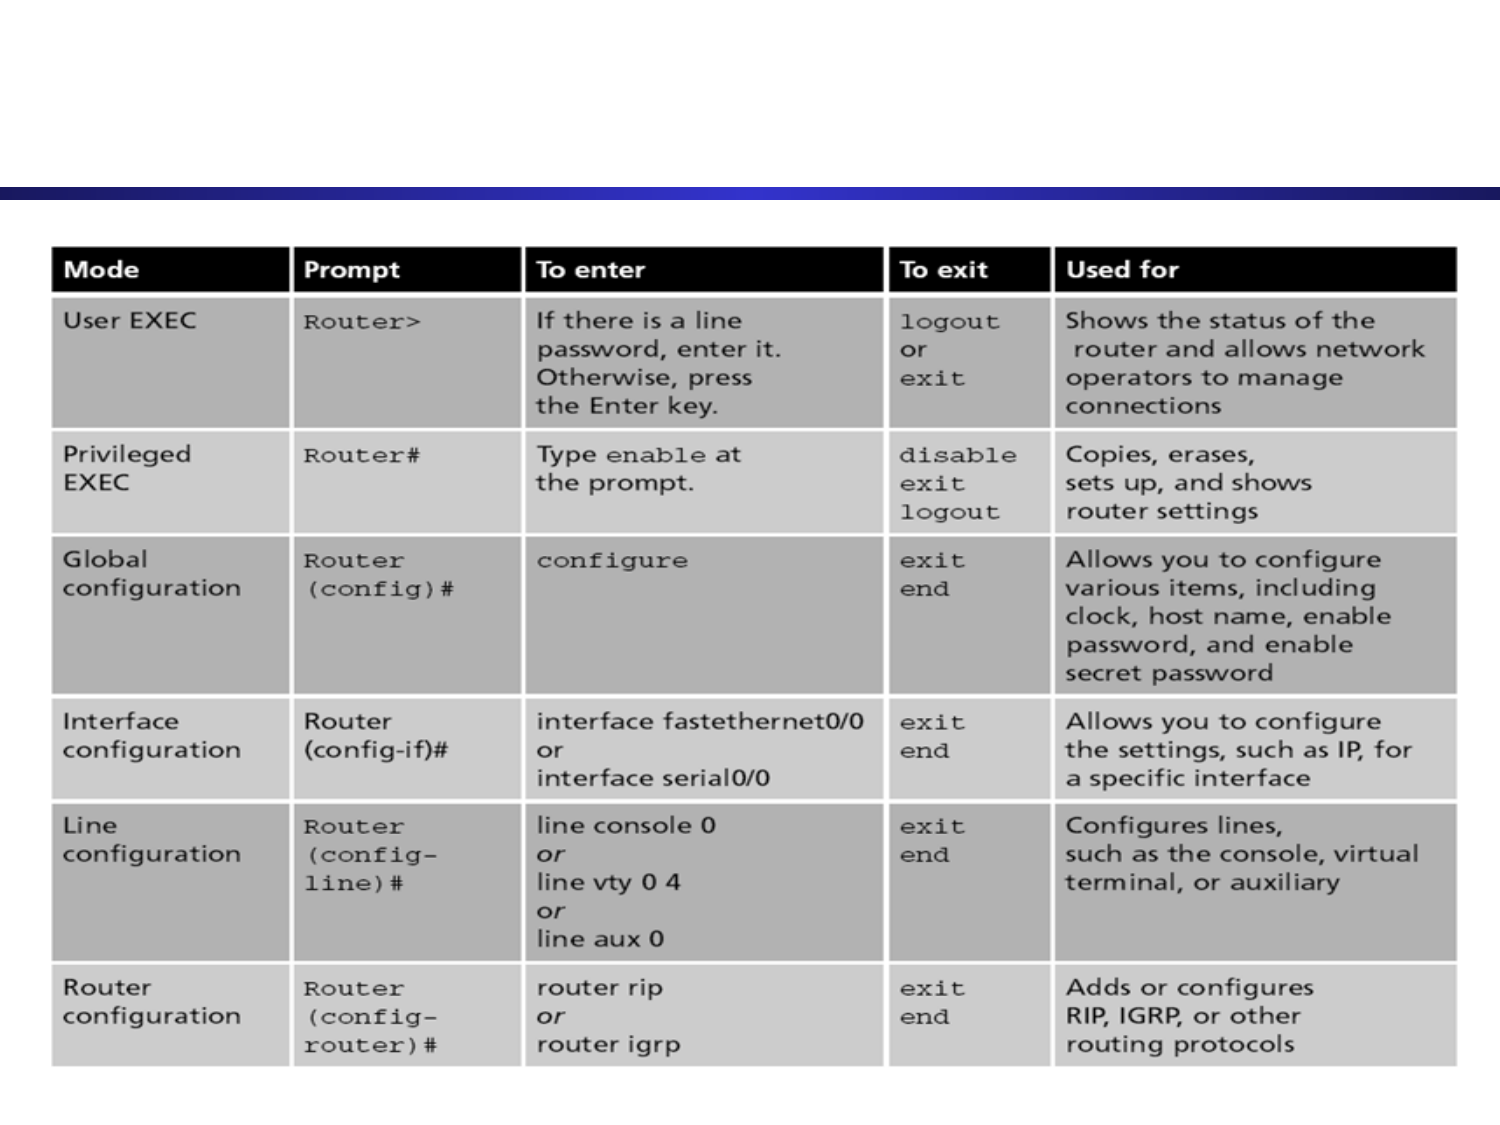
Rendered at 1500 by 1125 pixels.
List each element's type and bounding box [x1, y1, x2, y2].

picture [49, 245, 1463, 1076]
